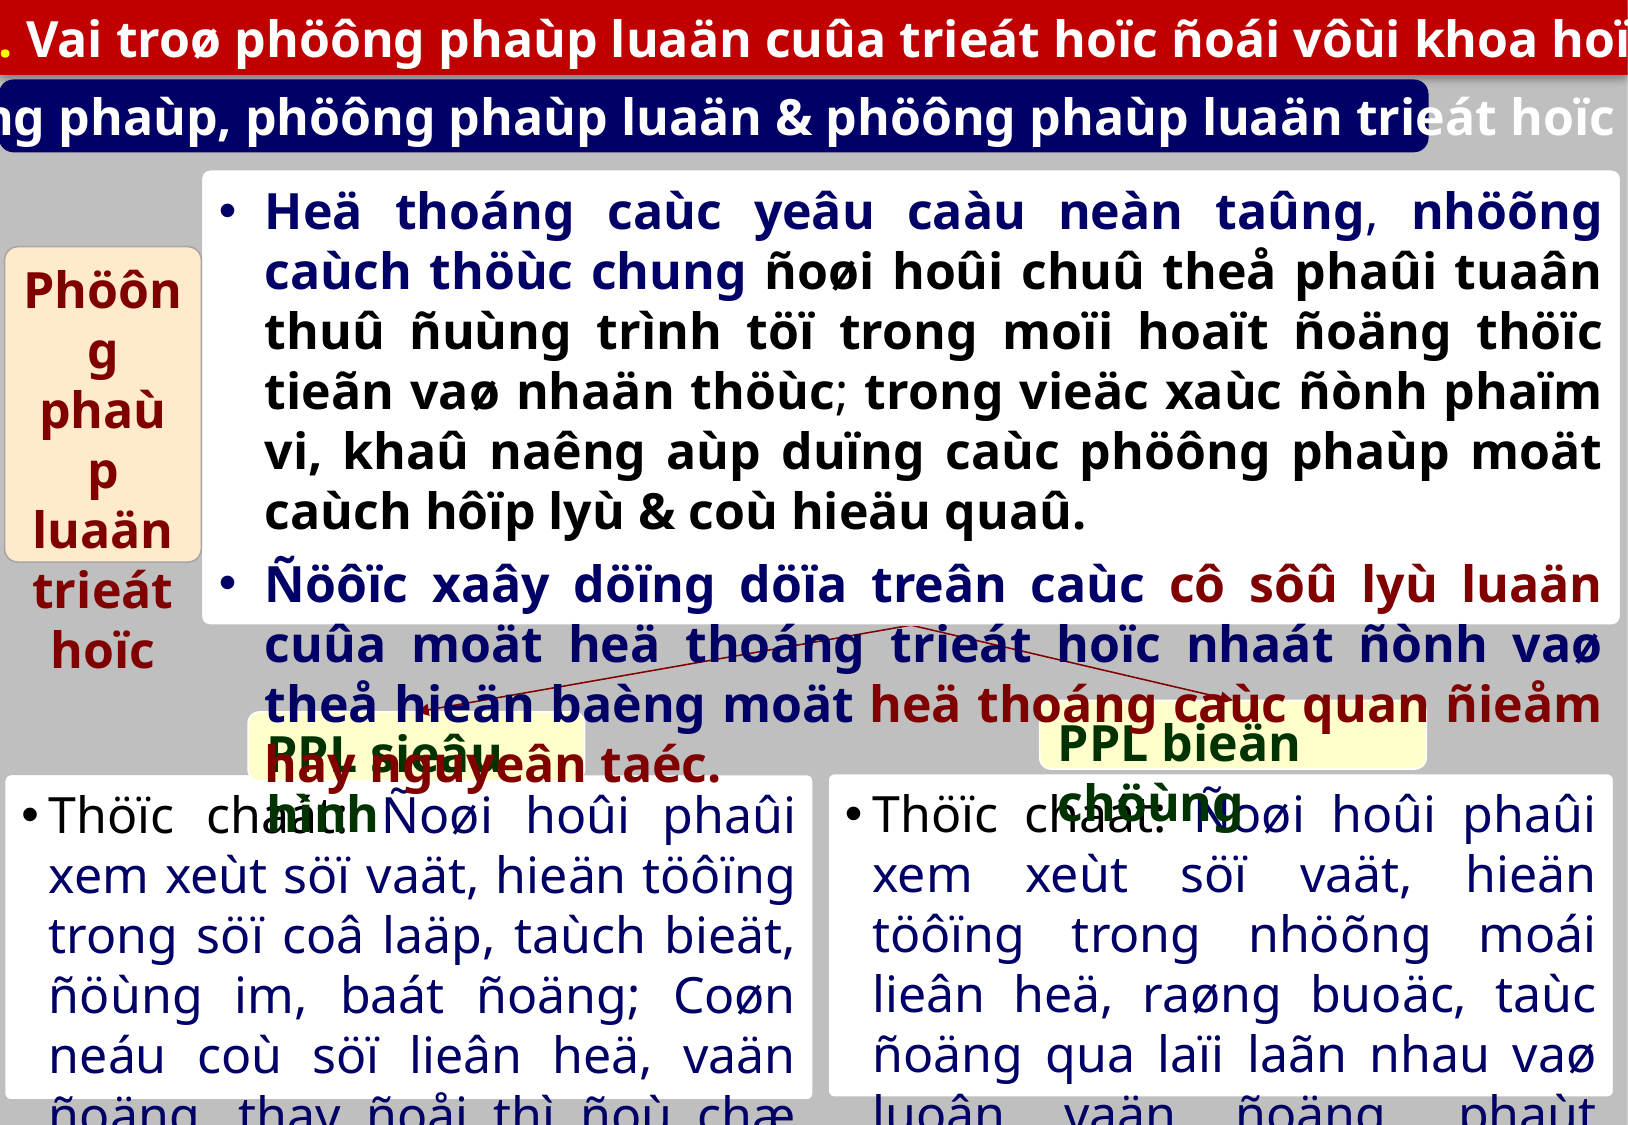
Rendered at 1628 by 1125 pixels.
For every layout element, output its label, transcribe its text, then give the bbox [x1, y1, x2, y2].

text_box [910, 624, 1234, 701]
text_box Phöông phaùp luaän trieát hoïc [4, 246, 202, 563]
text_box Thöïc chaát: Ñoøi hoûi phaûi xem xeùt söï vaät, hieän töôïng trong nhöõng moái lieân heä, raøng buoäc, taùc ñoäng qua laïi laãn nhau vaø luoân vaän ñoäng, phaùt trieån. Bao goàm: PPLBC duy taâm & PPLBC duy vaät. [828, 773, 1614, 1098]
text_box Phöông phaùp, phöông phaùp luaän & phöông phaùp luaän trieát hoïc [1, 81, 1427, 150]
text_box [416, 624, 912, 713]
text_box 2. Vai troø phöông phaùp luaän cuûa trieát hoïc ñoái vôùi khoa hoïc [0, 0, 1628, 75]
text_box PPL sieâu hình [248, 711, 585, 781]
text_box Heä thoáng caùc yeâu caàu neàn taûng, nhöõng caùch thöùc chung ñoøi hoûi chuû theå phaûi tuaân thuû ñuùng trình töï trong moïi hoaït ñoäng thöïc tieãn vaø nhaän thöùc; trong vieäc xaùc ñònh phaïm vi, khaû naêng aùp duïng caùc phöông phaùp moät caùch hôïp lyù & coù hieäu quaû. Ñöôïc xaây döïng döïa treân caùc cô sôû lyù luaän cuûa moät heä thoáng trieát hoïc nhaát ñònh vaø theå hieän baèng moät heä thoáng caùc quan ñieåm hay nguyeân taéc. [201, 169, 1621, 626]
text_box Thöïc chaát: Ñoøi hoûi phaûi xem xeùt söï vaät, hieän töôïng trong söï coâ laäp, taùch bieät, ñöùng im, baát ñoäng; Coøn neáu coù söï lieân heä, vaän ñoäng, thay ñoåi thì ñoù chæ laø söï lieân heä beân ngoaøi; söï vaän ñoäng, thay ñoåi veà löôïng). [4, 774, 814, 1100]
text_box PPL bieän chöùng [1039, 700, 1427, 770]
